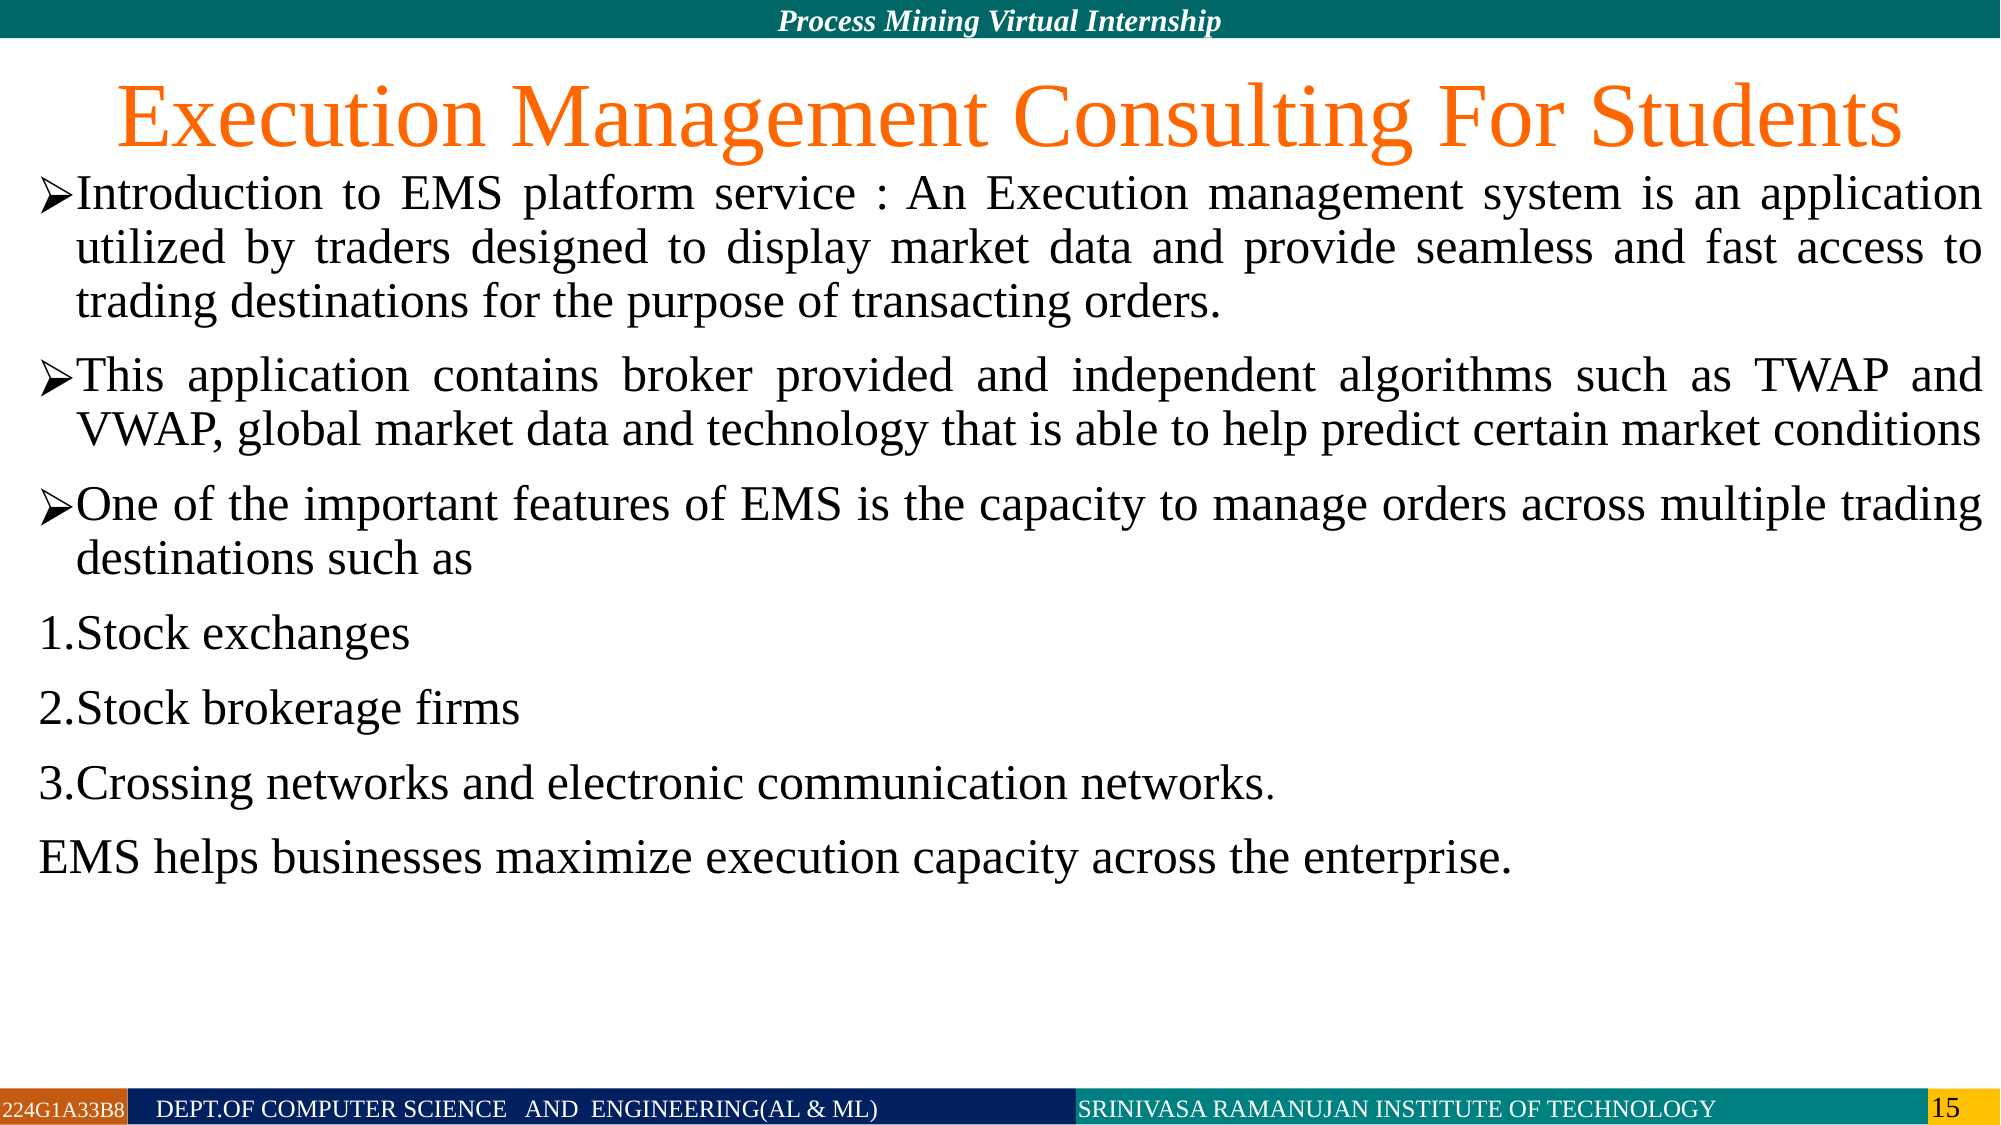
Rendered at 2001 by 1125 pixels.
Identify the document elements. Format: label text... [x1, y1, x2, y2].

text_box Execution Management Consulting For Students Introduction to EMS platform service : An Execution management system is an application utilized by traders designed to display market data and provide seamless and fast access to trading destinations for the purpose of transacting orders. This application contains broker provided and independent algorithms such as TWAP and VWAP, global market data and technology that is able to help predict certain market conditions One of the important features of EMS is the capacity to manage orders across multiple trading destinations such as 1.Stock exchanges 2.Stock brokerage firms 3.Crossing networks and electronic communication networks. EMS helps businesses maximize execution capacity across the enterprise. [23, 52, 2000, 1034]
text_box 224G1A33B8 DEPT.OF COMPUTER SCIENCE AND ENGINEERING(AL & ML) SRINIVASA RAMANUJAN INSTITUTE OF TECHNOLOGY 15 [0, 1080, 1988, 1125]
